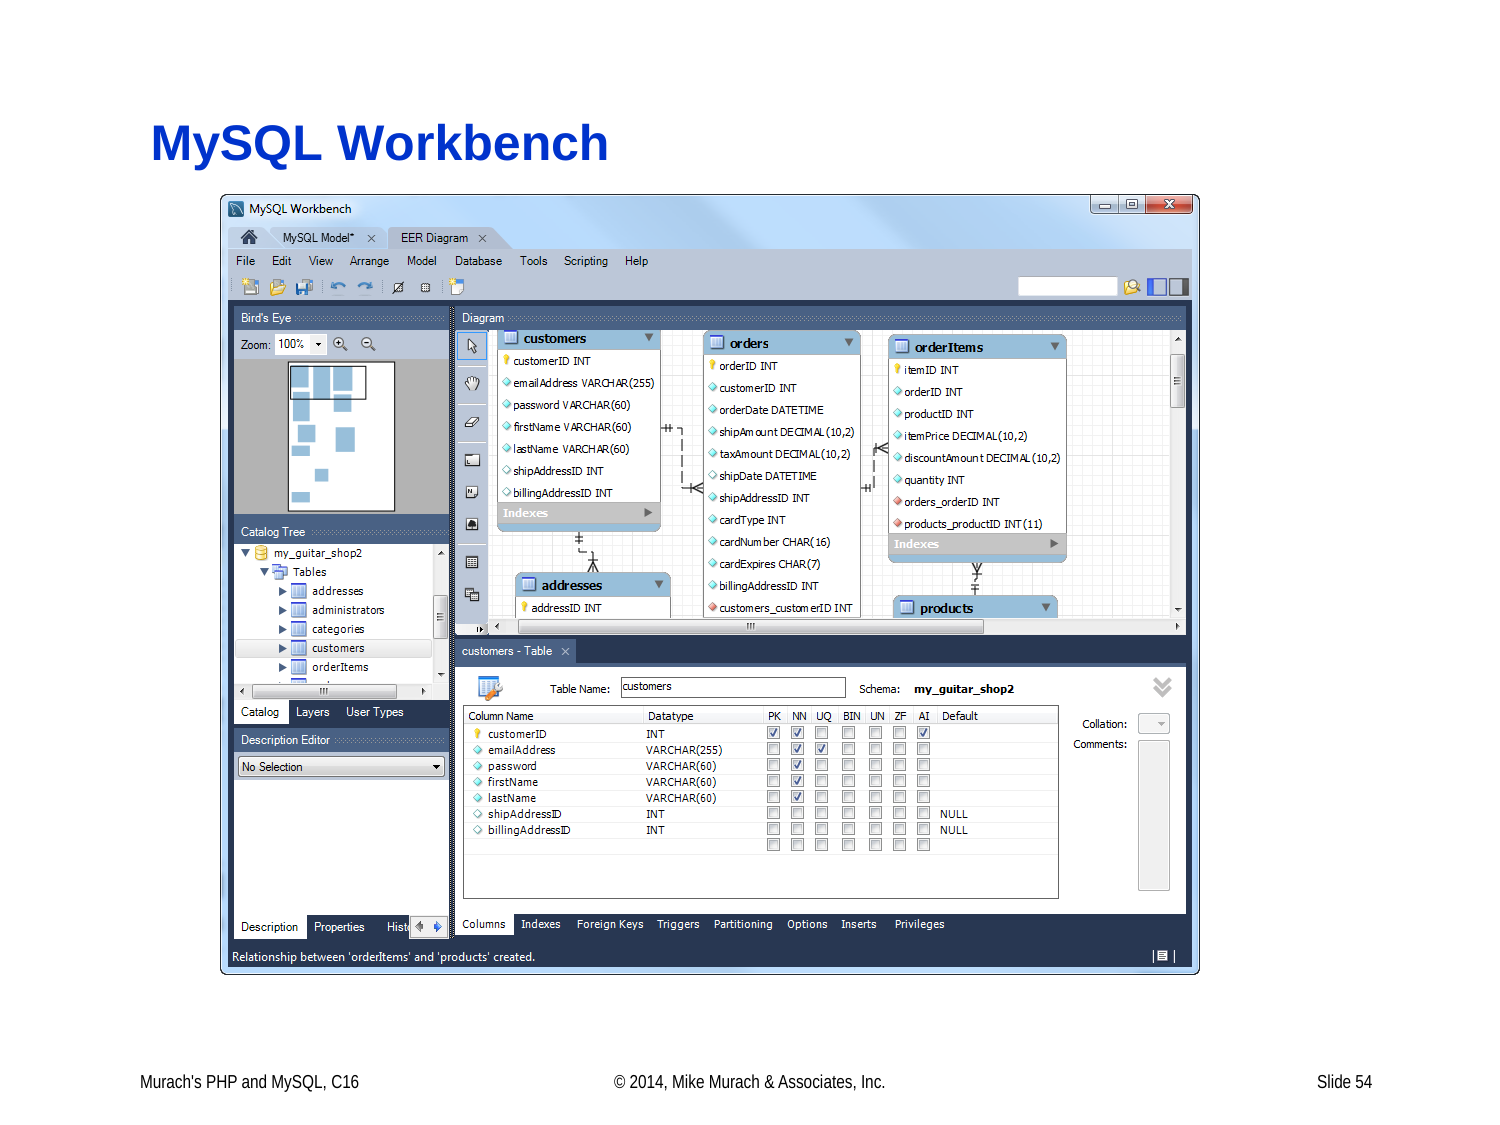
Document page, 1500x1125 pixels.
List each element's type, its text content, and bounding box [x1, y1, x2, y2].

slide_number Murach's PHP and MySQL, C16 [125, 1025, 450, 1100]
picture [219, 193, 1201, 976]
footer © 2014, Mike Murach & Associates, Inc. [474, 1025, 1025, 1100]
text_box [150, 112, 1376, 208]
slide_number Slide 54 [1074, 1025, 1388, 1100]
